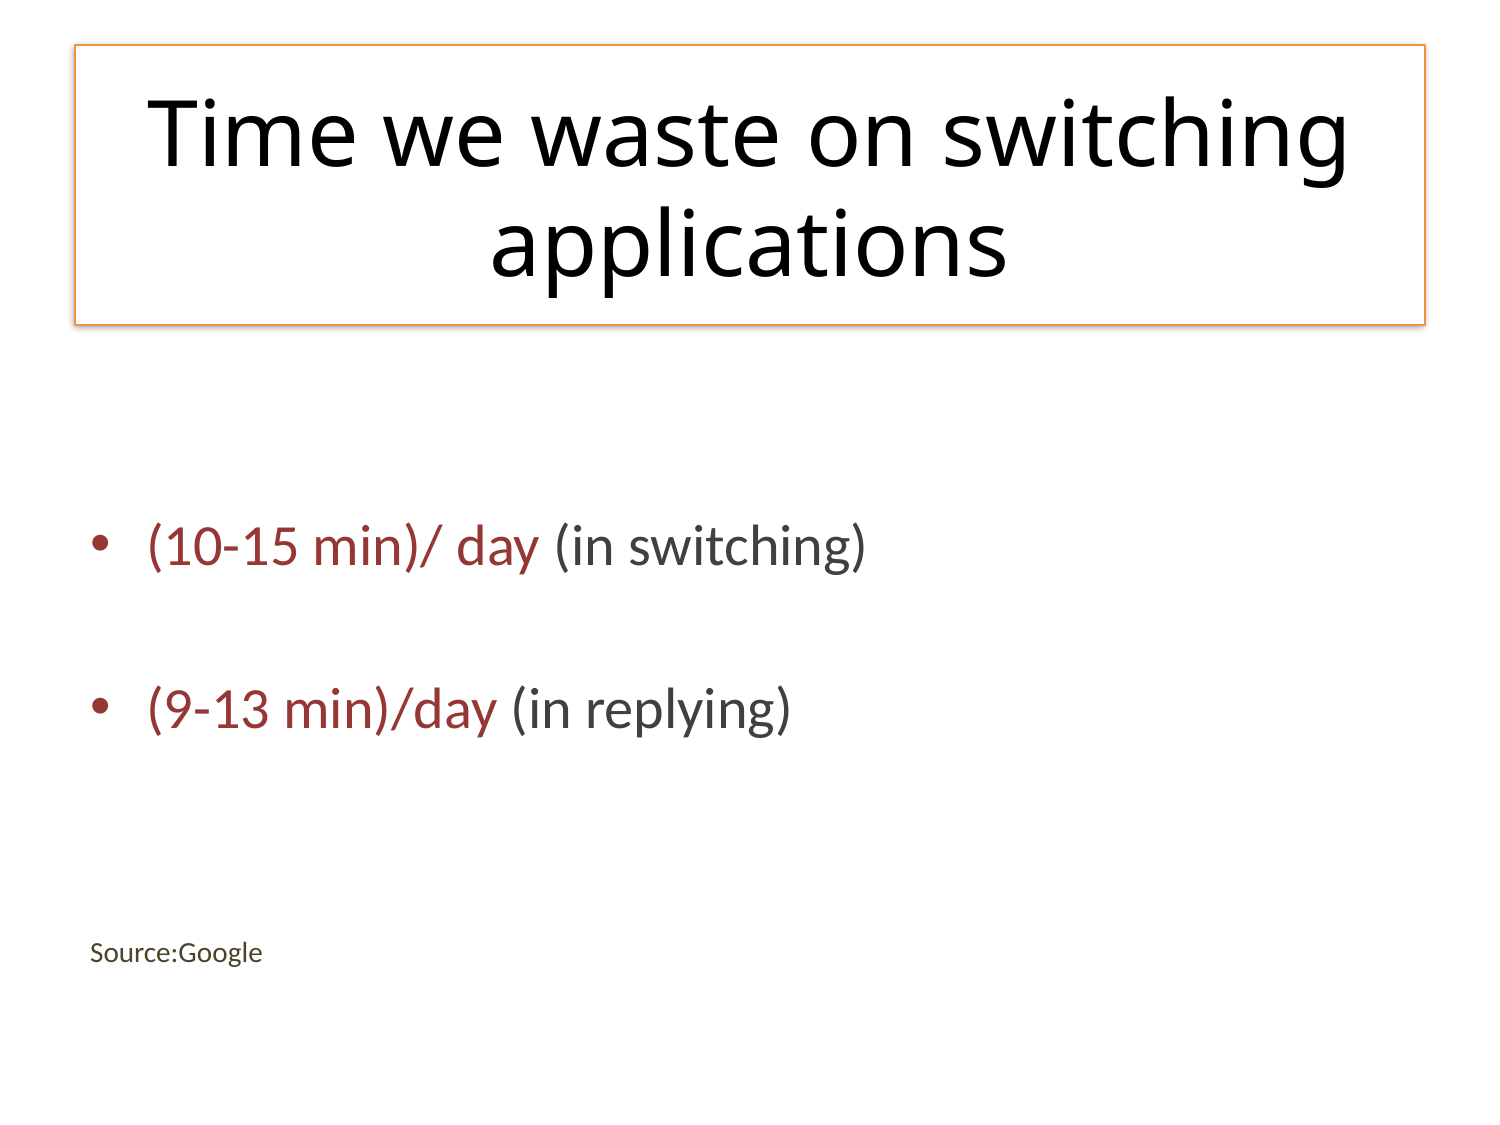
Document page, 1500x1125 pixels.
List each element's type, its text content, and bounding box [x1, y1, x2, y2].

title Time we waste on switching applications [74, 44, 1426, 326]
list (10-15 min)/ day (in switching) (9-13 min)/day (in replying) Source:Google [75, 262, 1425, 1005]
